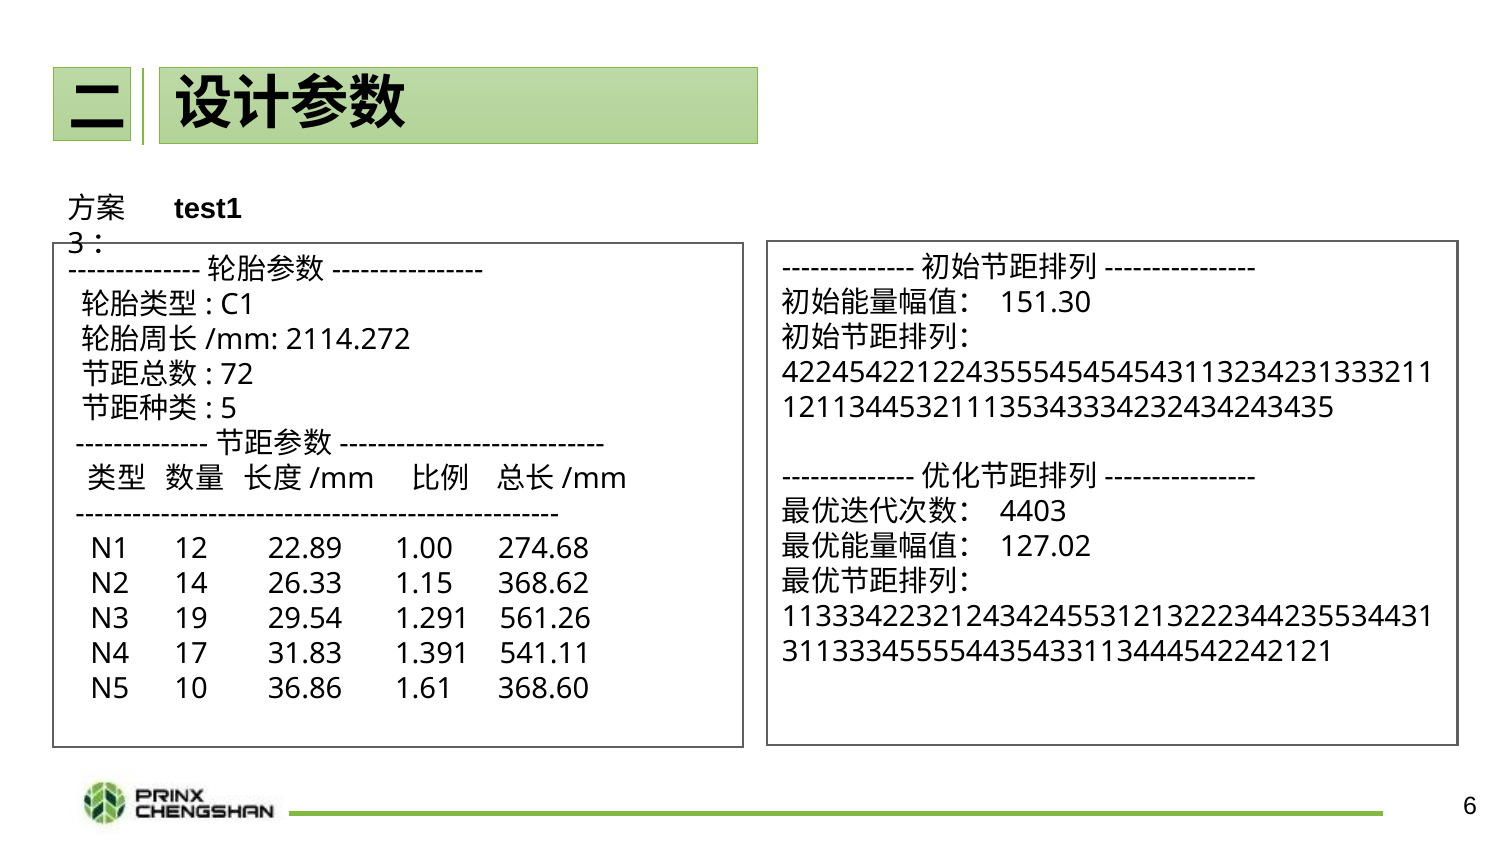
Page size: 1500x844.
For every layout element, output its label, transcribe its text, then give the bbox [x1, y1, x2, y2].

slide_number 6 [1152, 782, 1490, 827]
text_box test1 [159, 182, 744, 232]
text_box --------------轮胎参数---------------- 轮胎类型: C1 轮胎周长/mm: 2114.272 节距总数: 72 节距种类: 5 --------------节距参数---------------------------- 类型 数量 长度/mm 比例 总长/mm --------------------------------------------------- N1 12 22.89 1.00 274.68 N2 14 26.33 1.15 368.62 N3 19 29.54 1.291 561.26 N4 17 31.83 1.391 541.11 N5 10 36.86 1.61 368.60 [52, 242, 744, 748]
text_box --------------初始节距排列---------------- 初始能量幅值： 151.30 初始节距排列： 422454221224355545454543113234231333211121134453211135343334232434243435 --------------优化节距排列---------------- 最优迭代次数： 4403 最优能量幅值： 127.02 最优节距排列： 113334223212434245531213222344235534431311333455554435433113444542242121 [766, 240, 1459, 746]
text_box 方案3： [53, 182, 160, 267]
text_box 设计参数 [159, 67, 758, 144]
text_box 二 [53, 67, 131, 141]
picture [58, 770, 290, 834]
